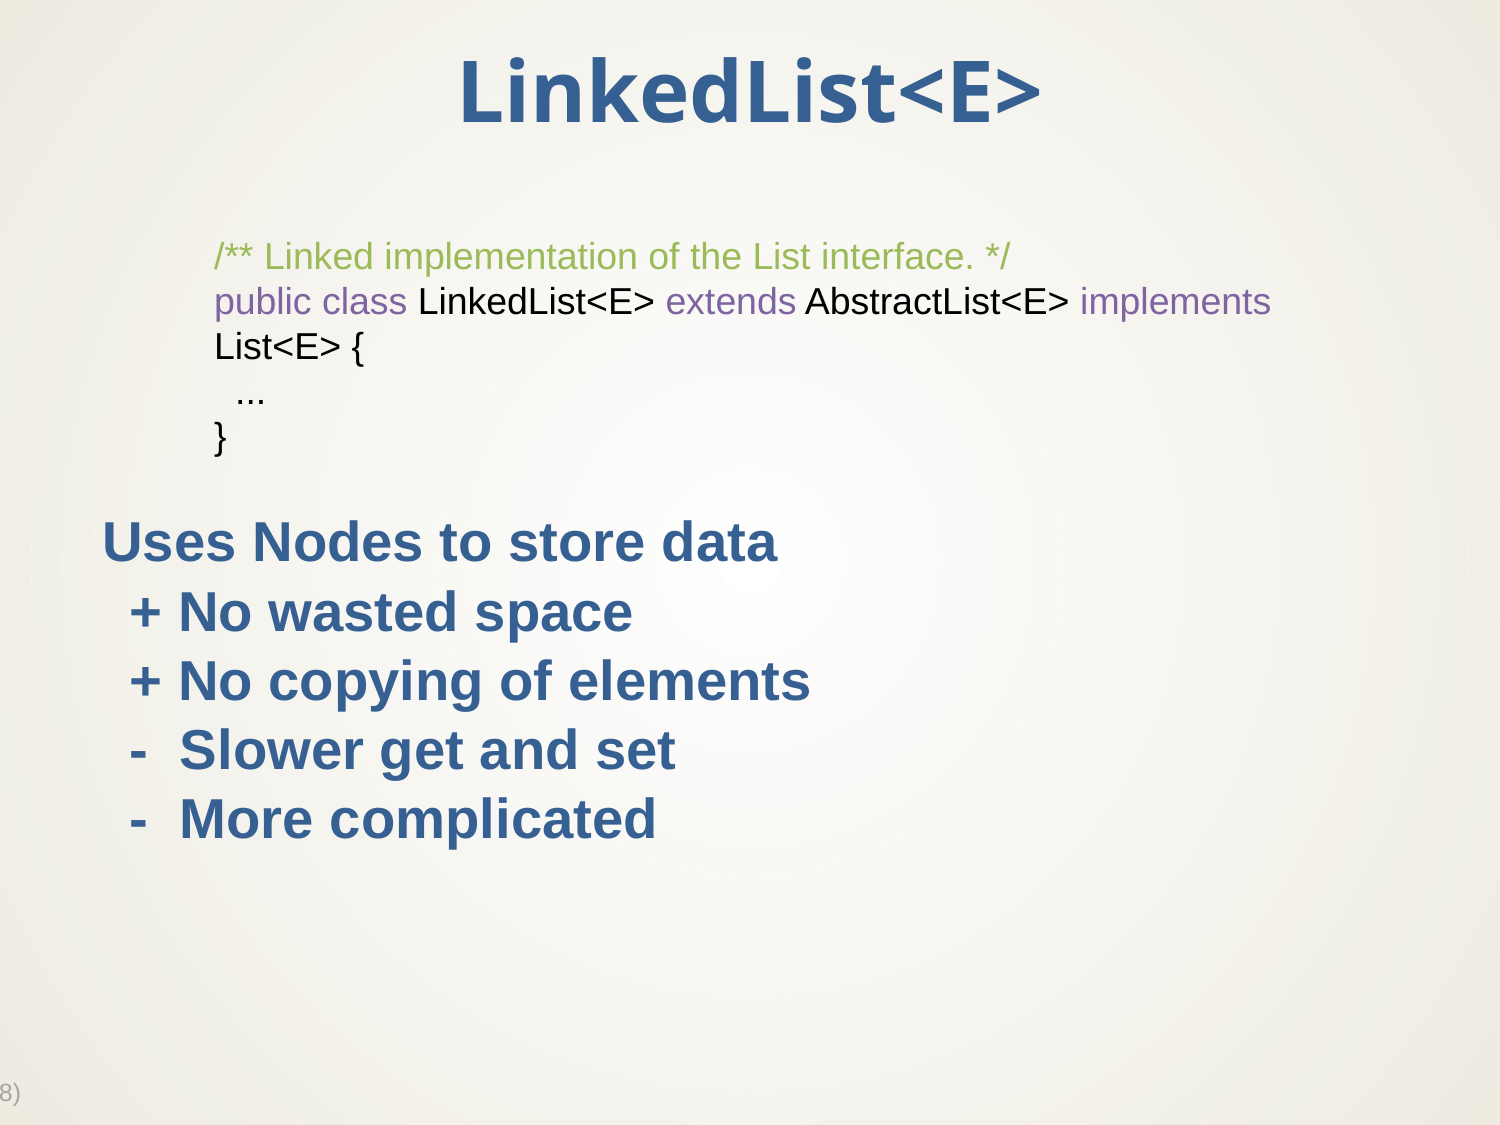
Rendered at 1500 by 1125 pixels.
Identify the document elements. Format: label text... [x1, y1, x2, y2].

list Uses Nodes to store data + No wasted space + No copying of elements - Slower get and set - More complicated [56, 187, 1444, 1036]
text_box /** Linked implementation of the List interface. */ public class LinkedList<E> extends AbstractList<E> implements List<E> { ... } [199, 224, 1297, 465]
title LinkedList<E> [0, 24, 1500, 166]
